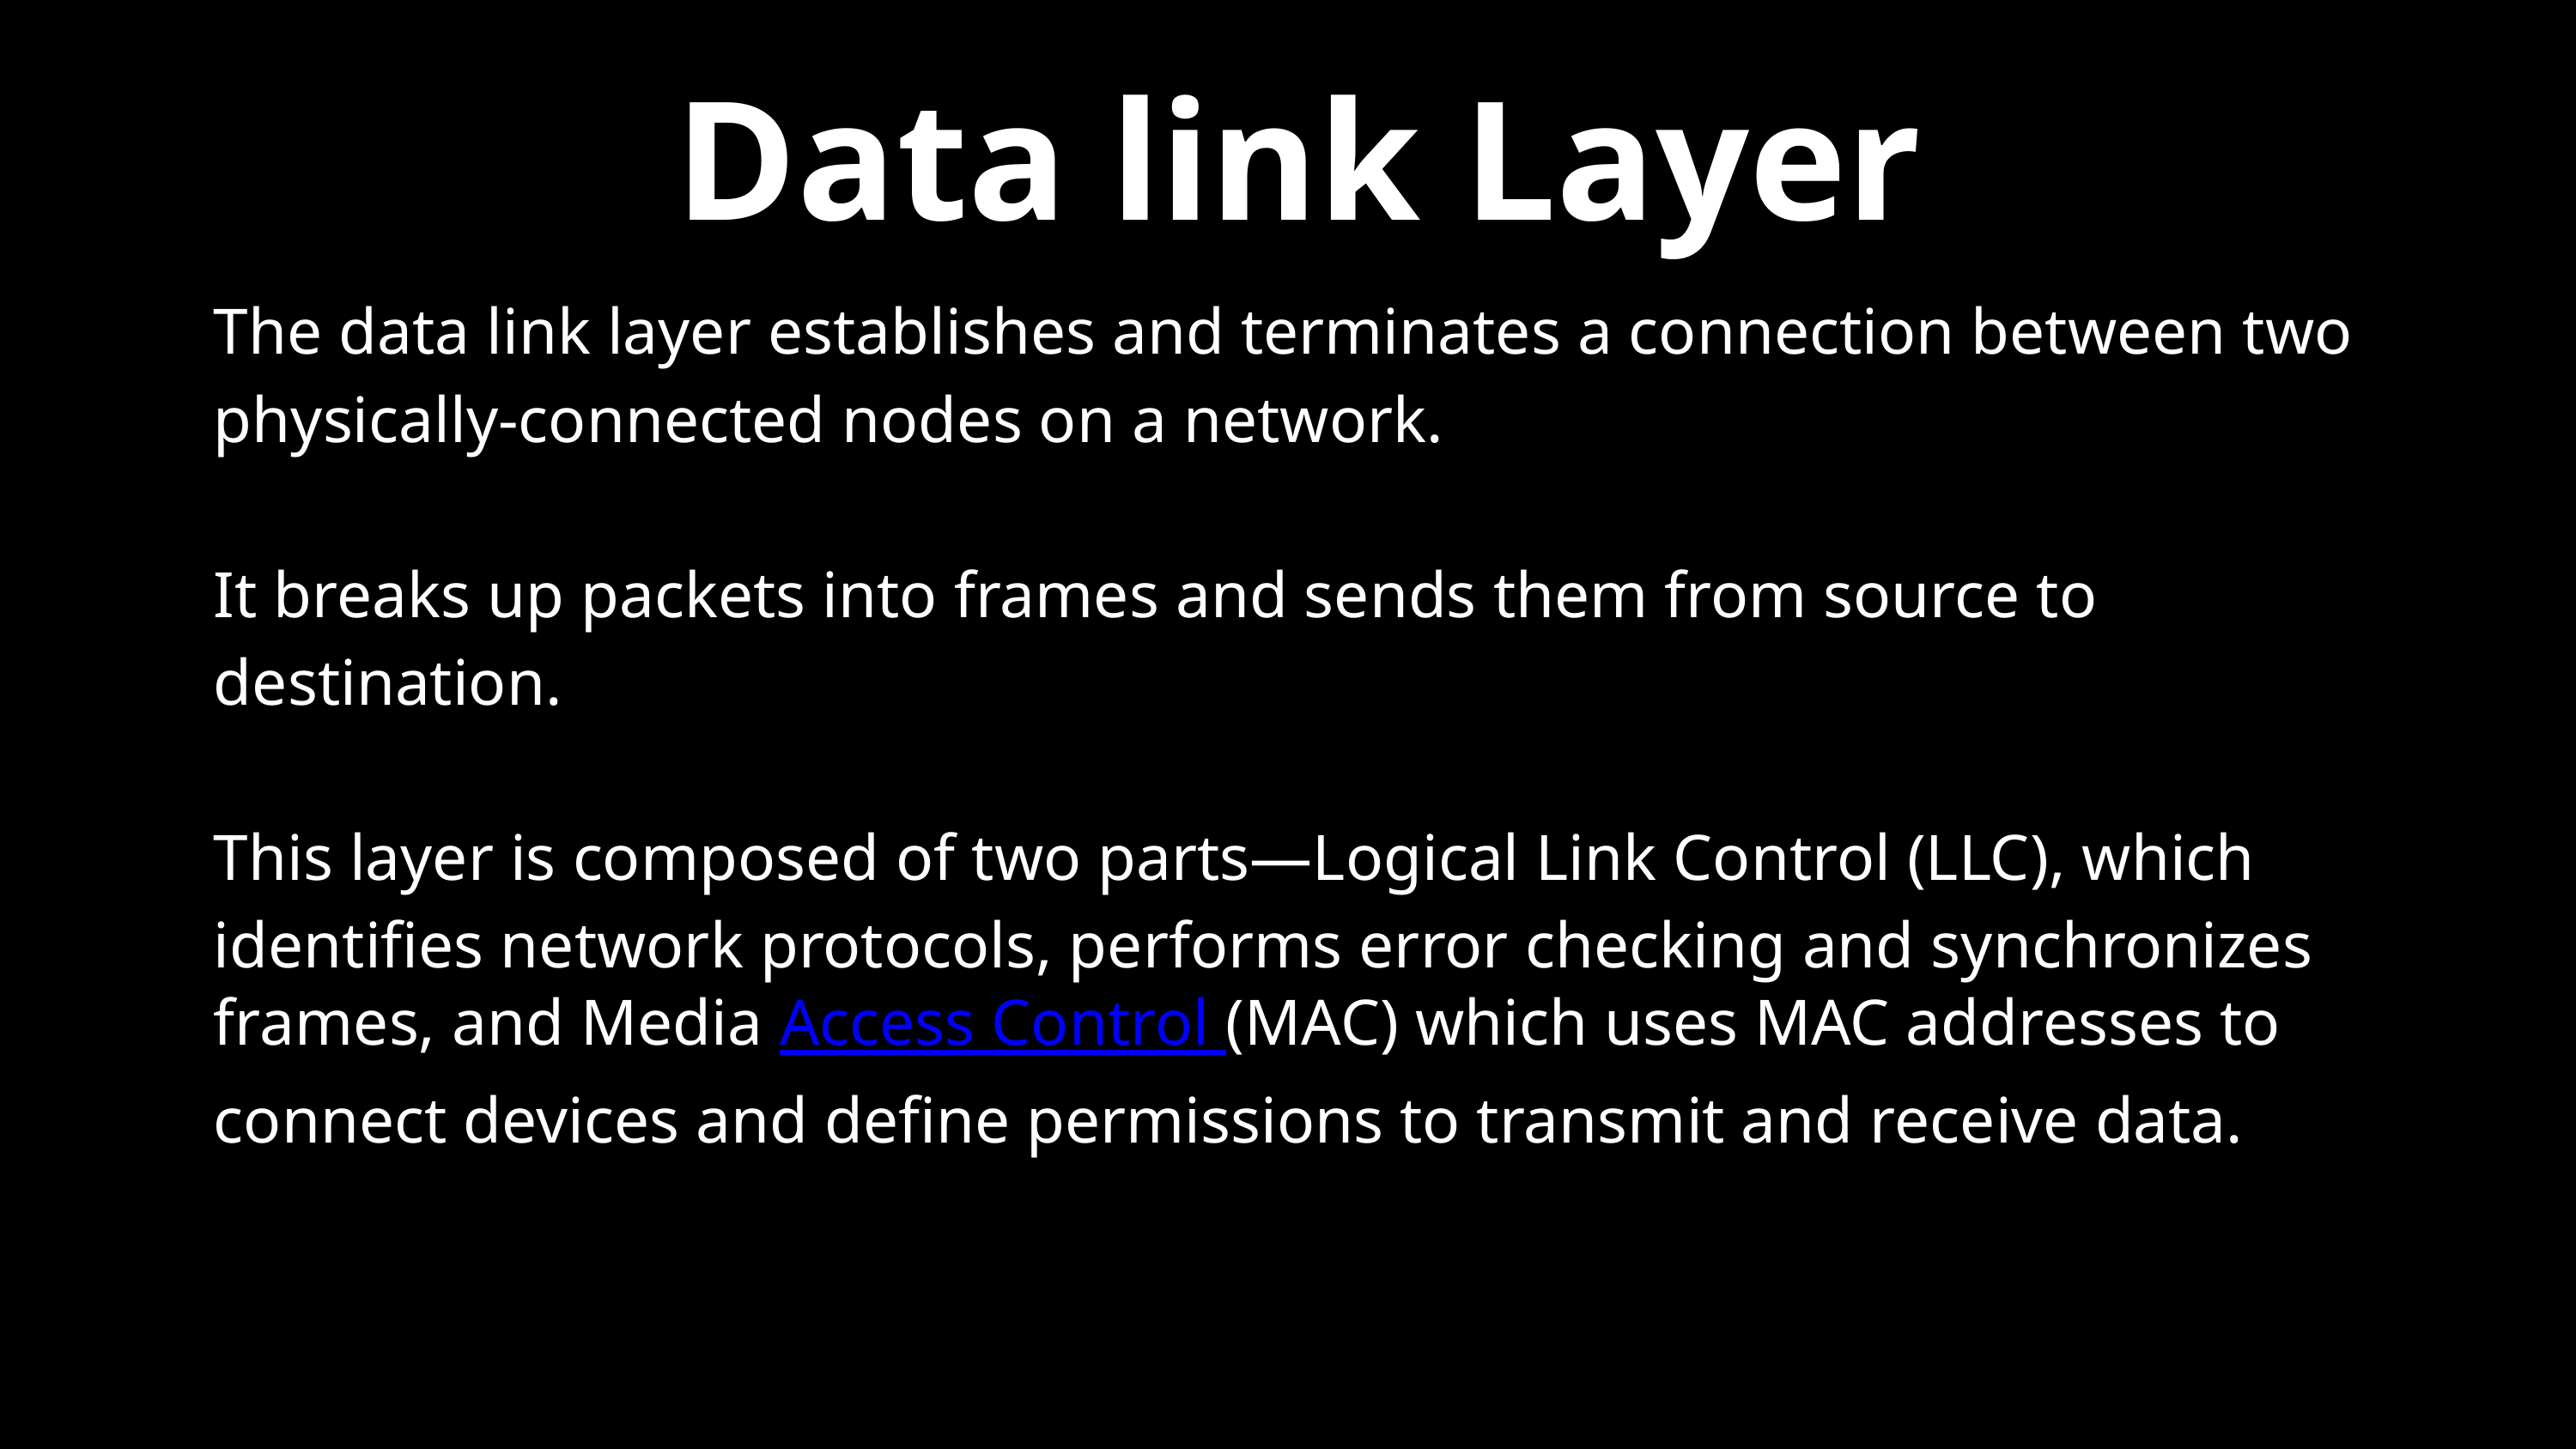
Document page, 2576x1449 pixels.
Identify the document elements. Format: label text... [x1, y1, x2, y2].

text_box Data link Layer [96, 22, 2501, 253]
text_box The data link layer establishes and terminates a connection between two physically-connected nodes on a network. It breaks up packets into frames and sends them from source to destination. This layer is composed of two parts—Logical Link Control (LLC), which identifies network protocols, performs error checking and synchronizes frames, and Media Access Control (MAC) which uses MAC addresses to connect devices and define permissions to transmit and receive data. [214, 279, 2362, 1156]
